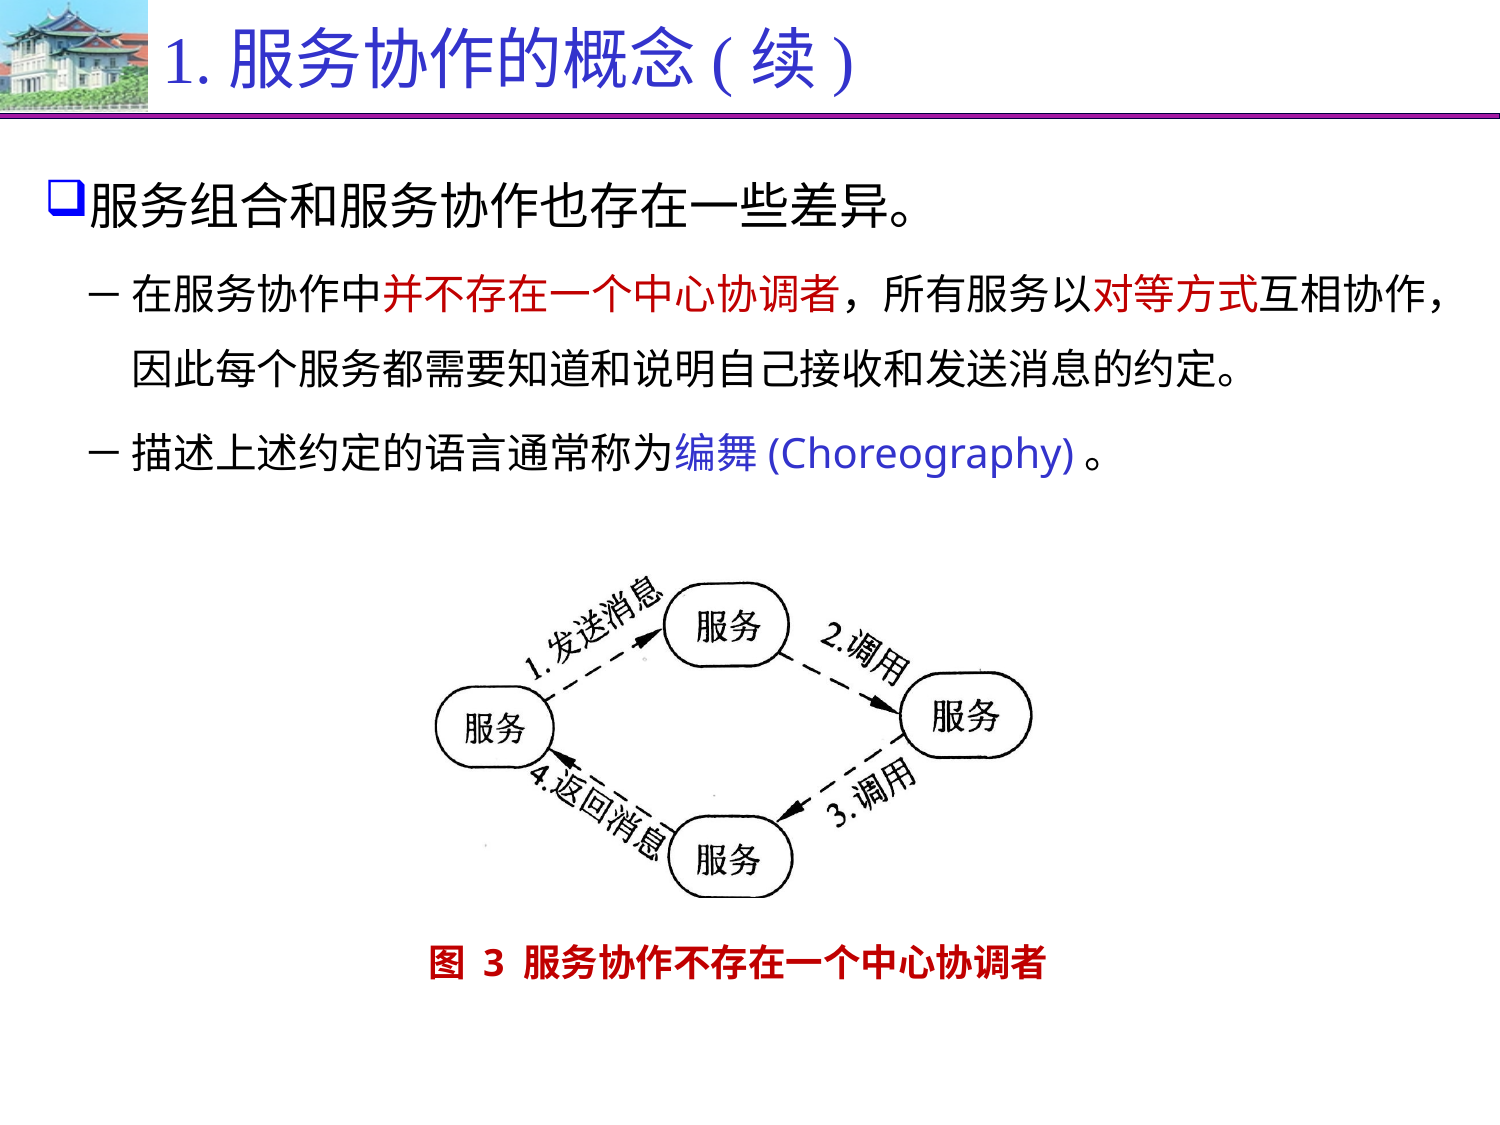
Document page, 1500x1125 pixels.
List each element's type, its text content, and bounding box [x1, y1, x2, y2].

picture [0, 0, 147, 112]
list 服务组合和服务协作也存在一些差异。 在服务协作中并不存在一个中心协调者，所有服务以对等方式互相协作，因此每个服务都需要知道和说明自己接收和发送消息的约定。 描述上述约定的语言通常称为编舞(Choreography)。 [29, 137, 1459, 811]
title 1.服务协作的概念(续) [147, 0, 1500, 114]
text_box 图 3 服务协作不存在一个中心协调者 [395, 931, 1081, 992]
picture [430, 573, 1037, 898]
